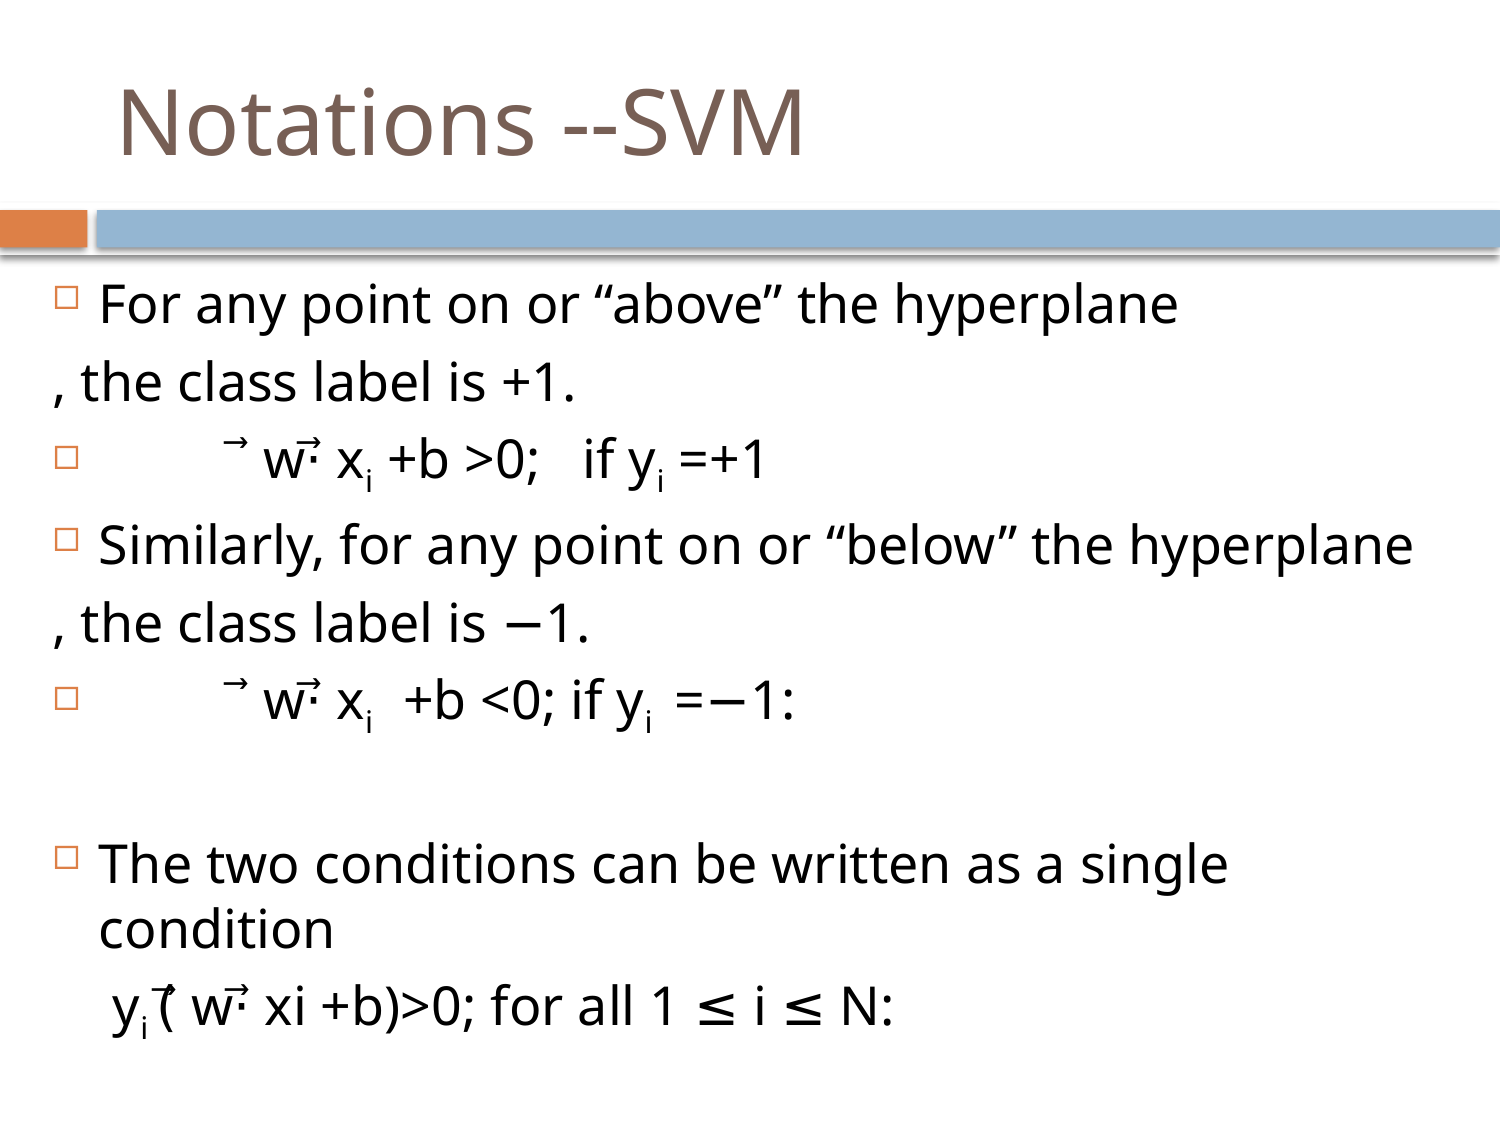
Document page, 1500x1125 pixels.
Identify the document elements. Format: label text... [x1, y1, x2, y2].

list For any point on or “above” the hyperplane , the class label is +1. ⃗ w⋅⃗ xi +b >0; if yi =+1 Similarly, for any point on or “below” the hyperplane , the class label is −1. ⃗ w⋅⃗ xi +b <0; if yi =−1: The two conditions can be written as a single condition yi (⃗ w⋅⃗ xi +b)>0; for all 1 ≤ i ≤ N: [37, 262, 1438, 1088]
title Notations --SVM [100, 37, 1438, 200]
